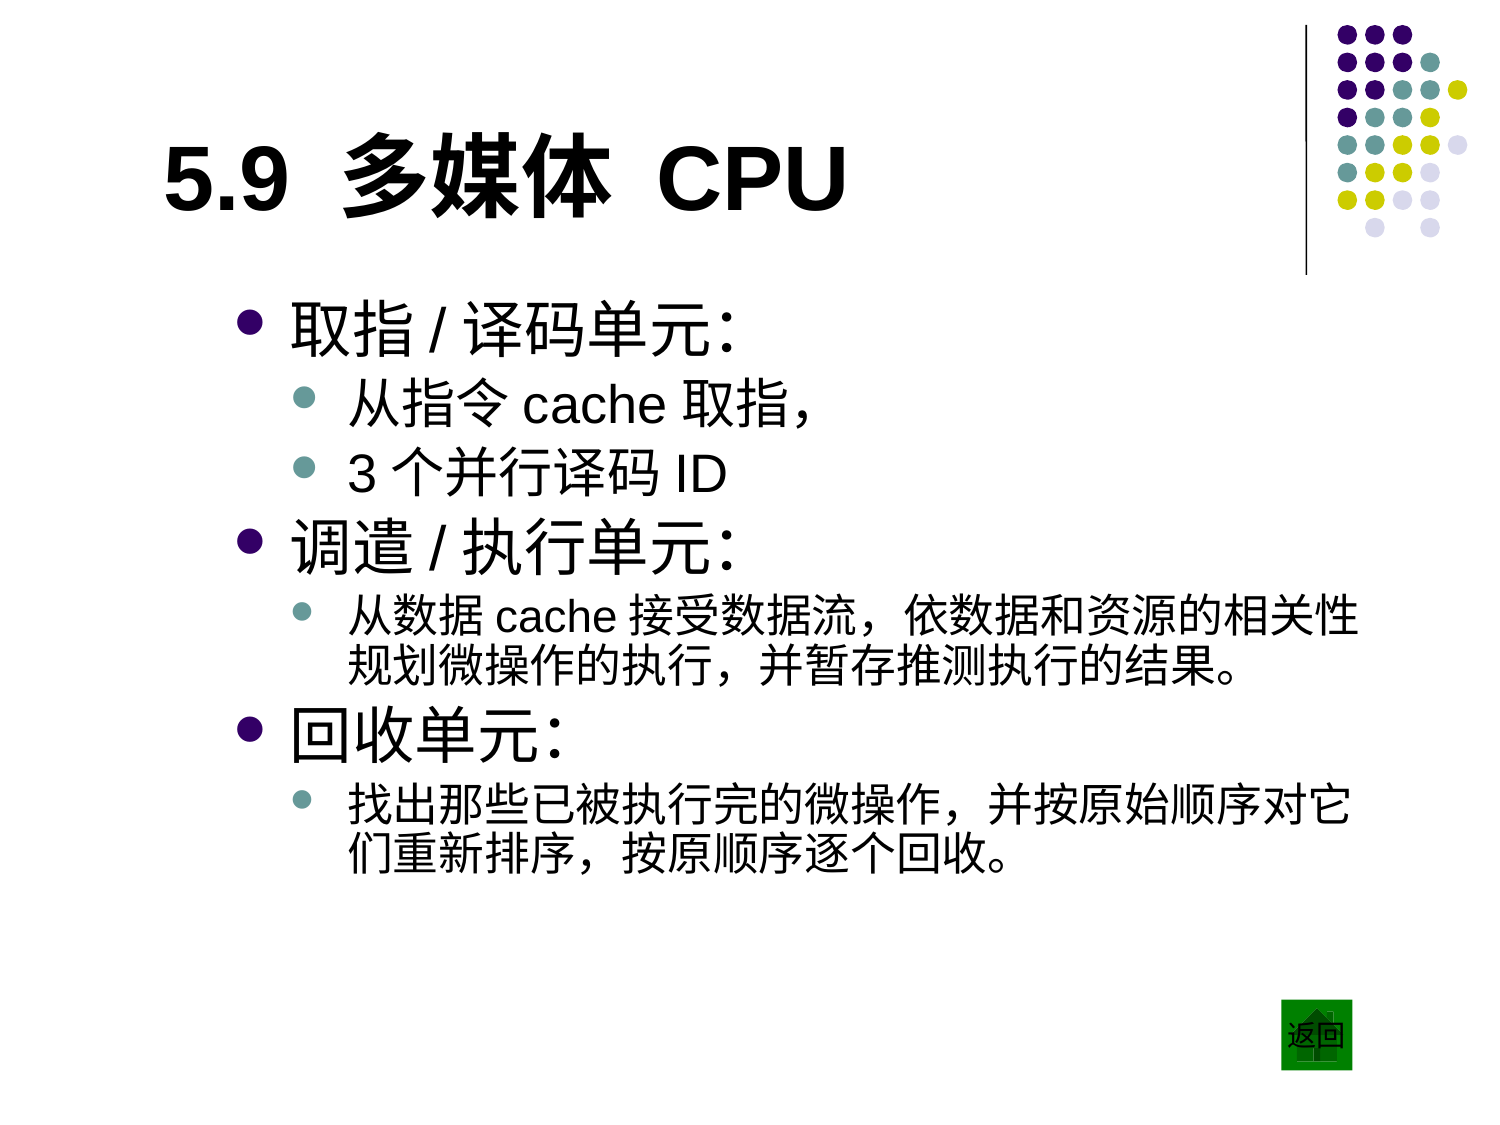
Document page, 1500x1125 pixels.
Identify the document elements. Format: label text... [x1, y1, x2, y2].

text_box 5.9 多媒体 CPU [148, 111, 865, 237]
list 取指/译码单元： 从指令cache取指， 3个并行译码ID 调遣/执行单元： 从数据cache接受数据流，依数据和资源的相关性规划微操作的执行，并暂存推测执行的结果。 回收单元： 找出那些已被执行完的微操作，并按原始顺序对它们重新排序，按原顺序逐个回收。 [218, 290, 1400, 929]
slide_number [1074, 1024, 1426, 1101]
text_box 返回 [1281, 999, 1353, 1071]
